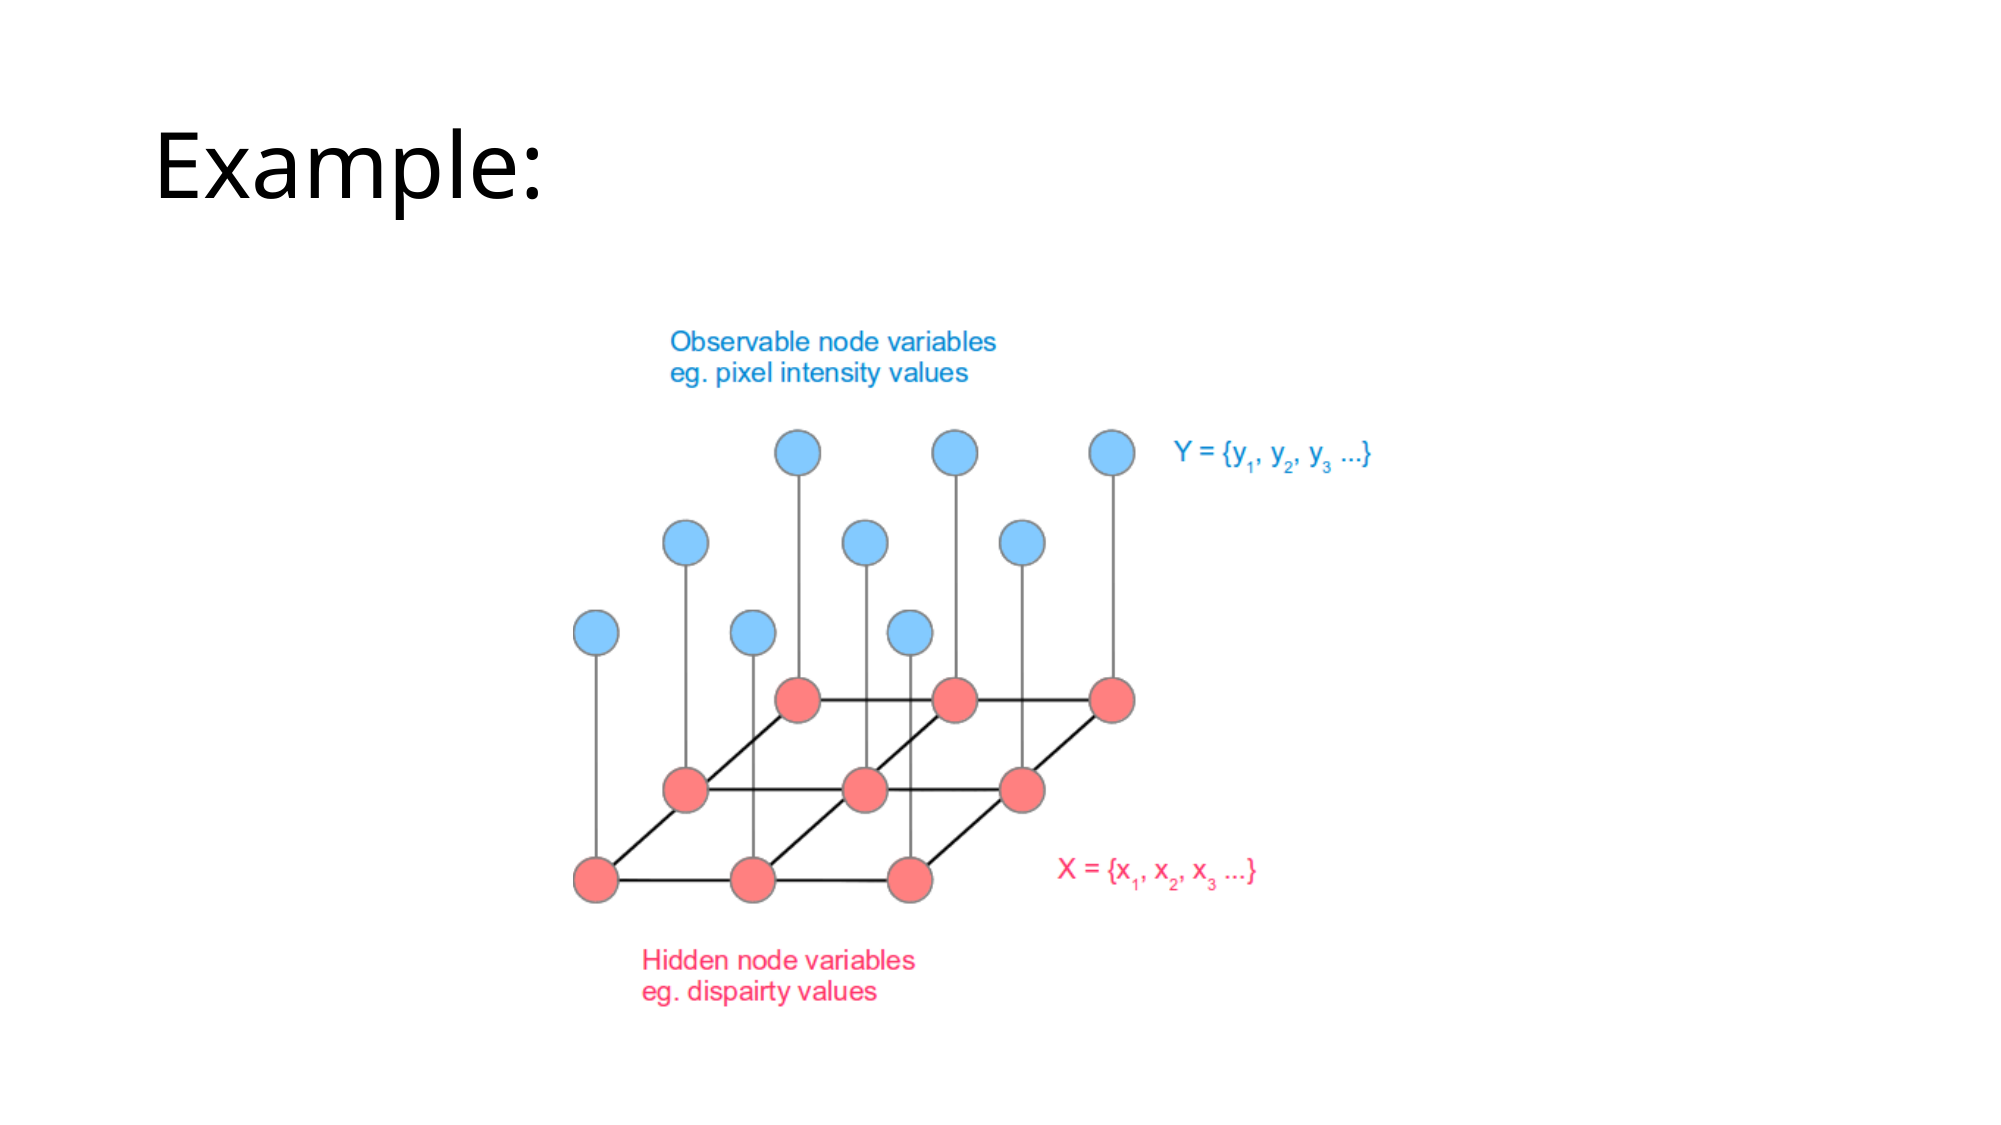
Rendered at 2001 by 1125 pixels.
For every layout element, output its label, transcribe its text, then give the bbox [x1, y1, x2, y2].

picture [573, 319, 1406, 1014]
title Example: [137, 59, 1863, 278]
